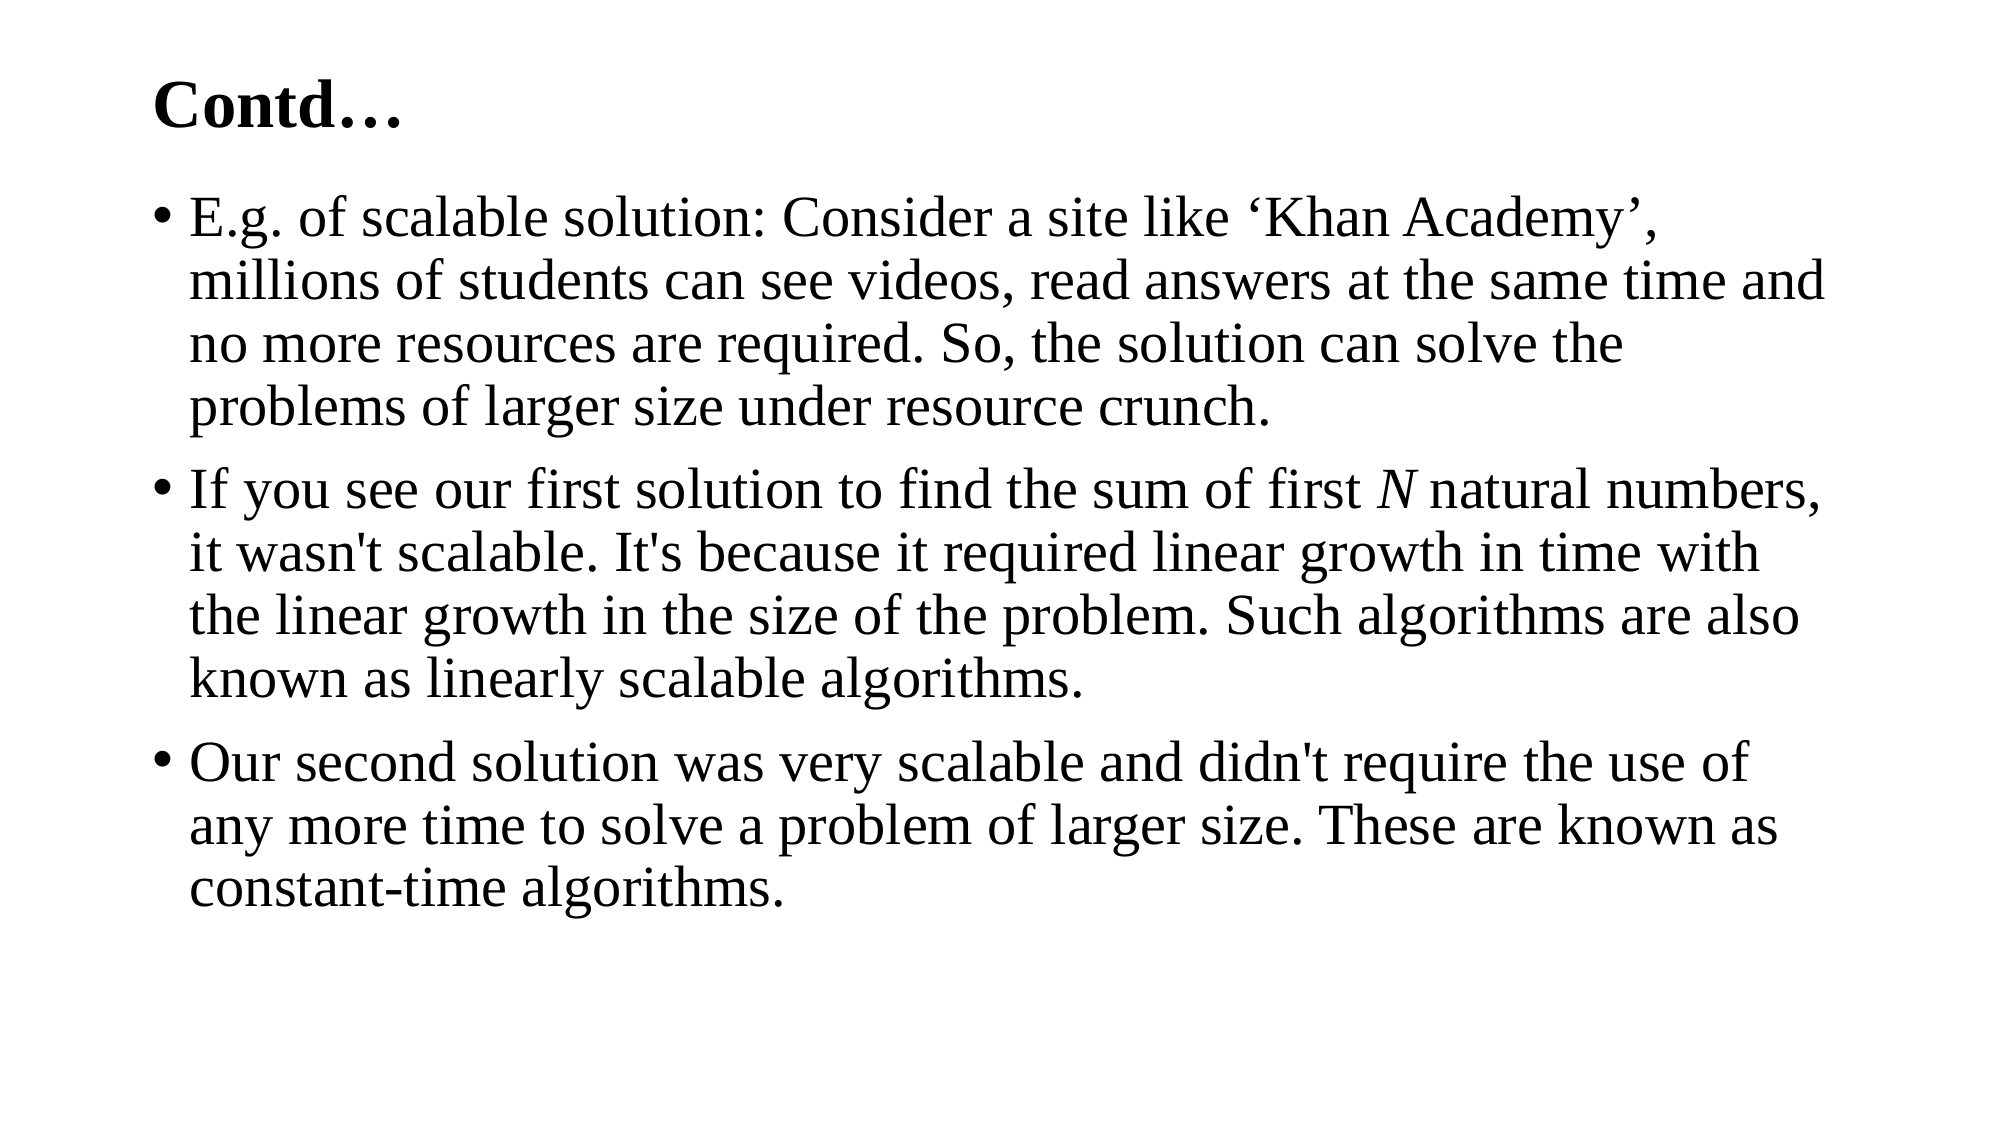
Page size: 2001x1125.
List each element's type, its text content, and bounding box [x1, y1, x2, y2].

title Contd… [137, 59, 1863, 150]
list E.g. of scalable solution: Consider a site like ‘Khan Academy’, millions of students can see videos, read answers at the same time and no more resources are required. So, the solution can solve the problems of larger size under resource crunch. If you see our first solution to find the sum of first N natural numbers, it wasn't scalable. It's because it required linear growth in time with the linear growth in the size of the problem. Such algorithms are also known as linearly scalable algorithms. Our second solution was very scalable and didn't require the use of any more time to solve a problem of larger size. These are known as constant-time algorithms. [137, 179, 1863, 1014]
